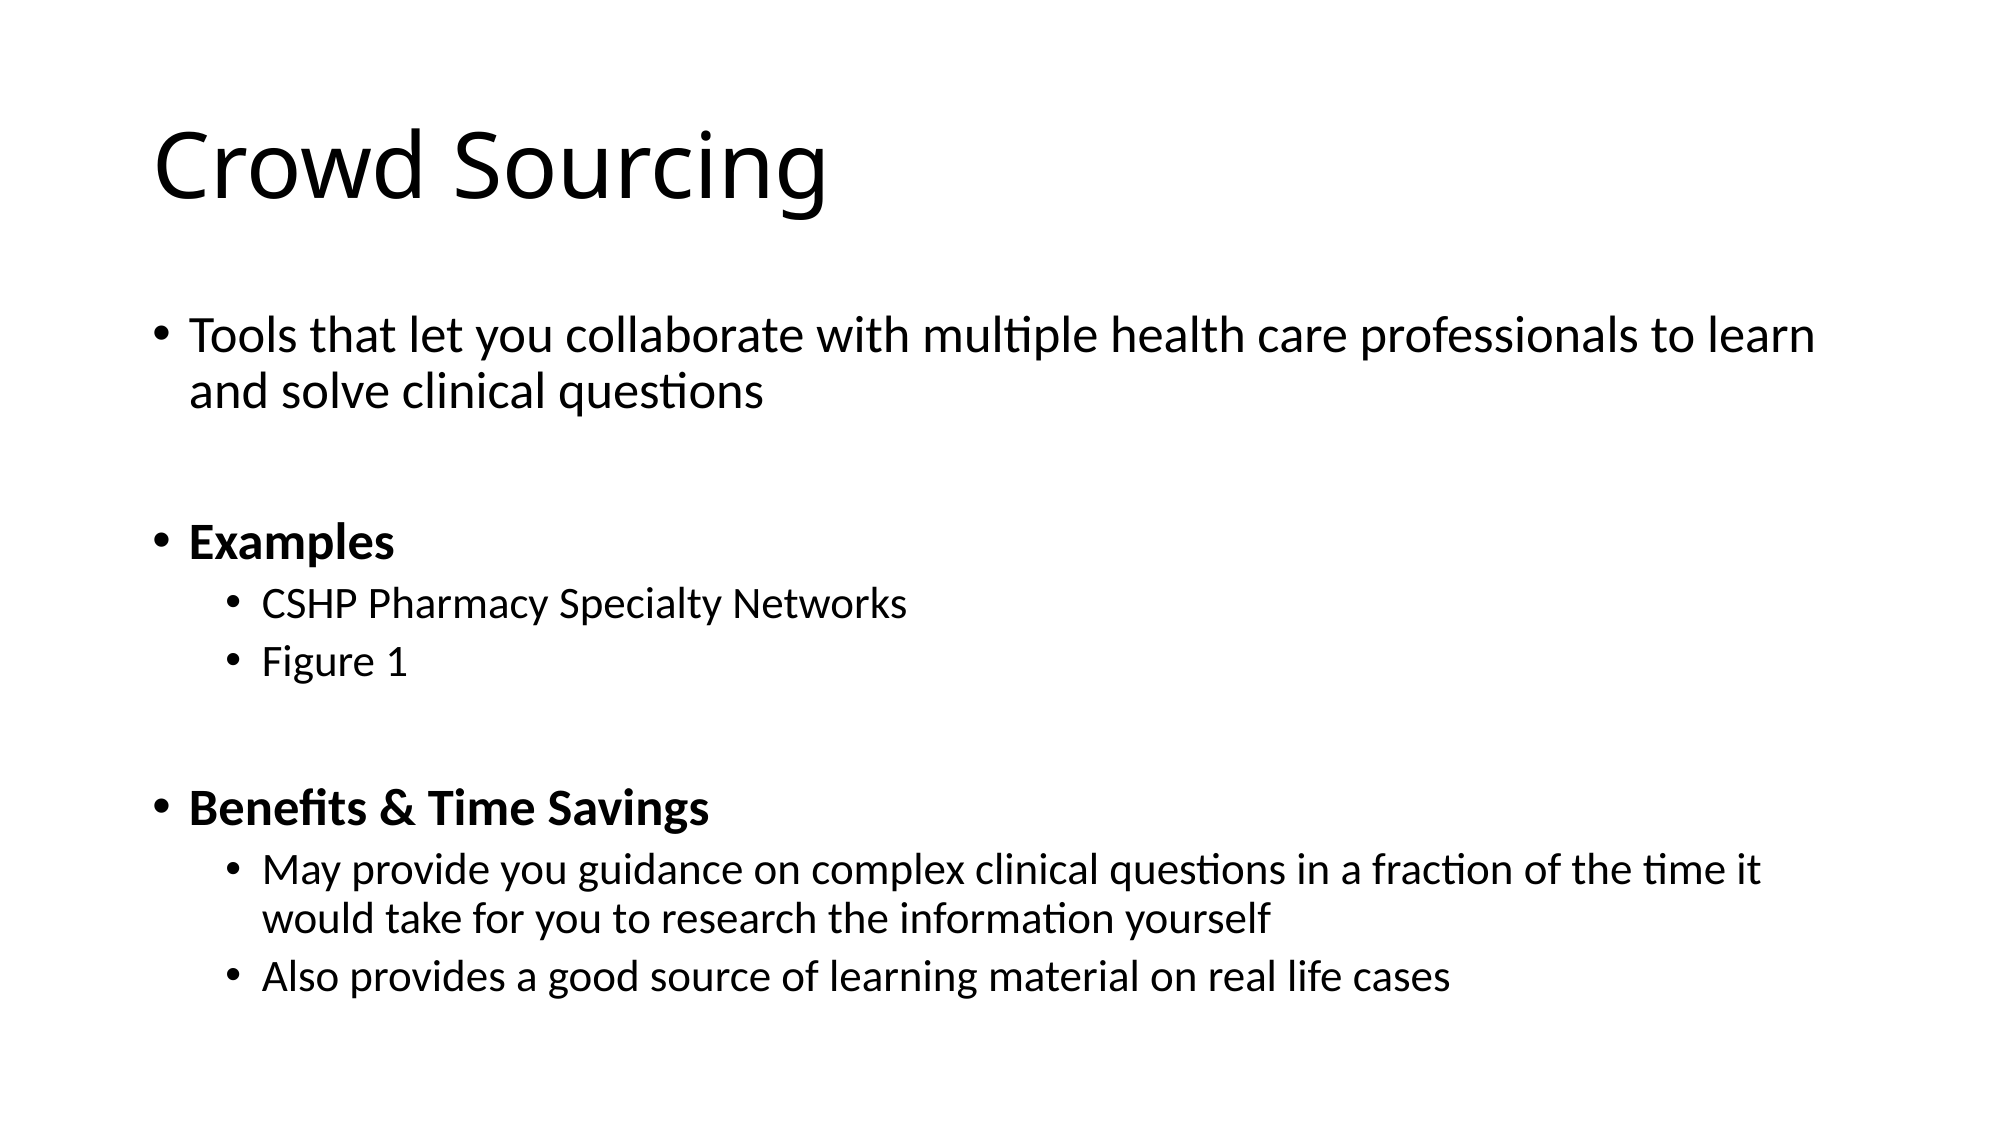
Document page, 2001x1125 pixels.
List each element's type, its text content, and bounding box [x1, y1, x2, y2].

title Crowd Sourcing [137, 59, 1863, 278]
list Tools that let you collaborate with multiple health care professionals to learn and solve clinical questions Examples CSHP Pharmacy Specialty Networks Figure 1 Benefits & Time Savings May provide you guidance on complex clinical questions in a fraction of the time it would take for you to research the information yourself Also provides a good source of learning material on real life cases [137, 299, 1863, 1014]
